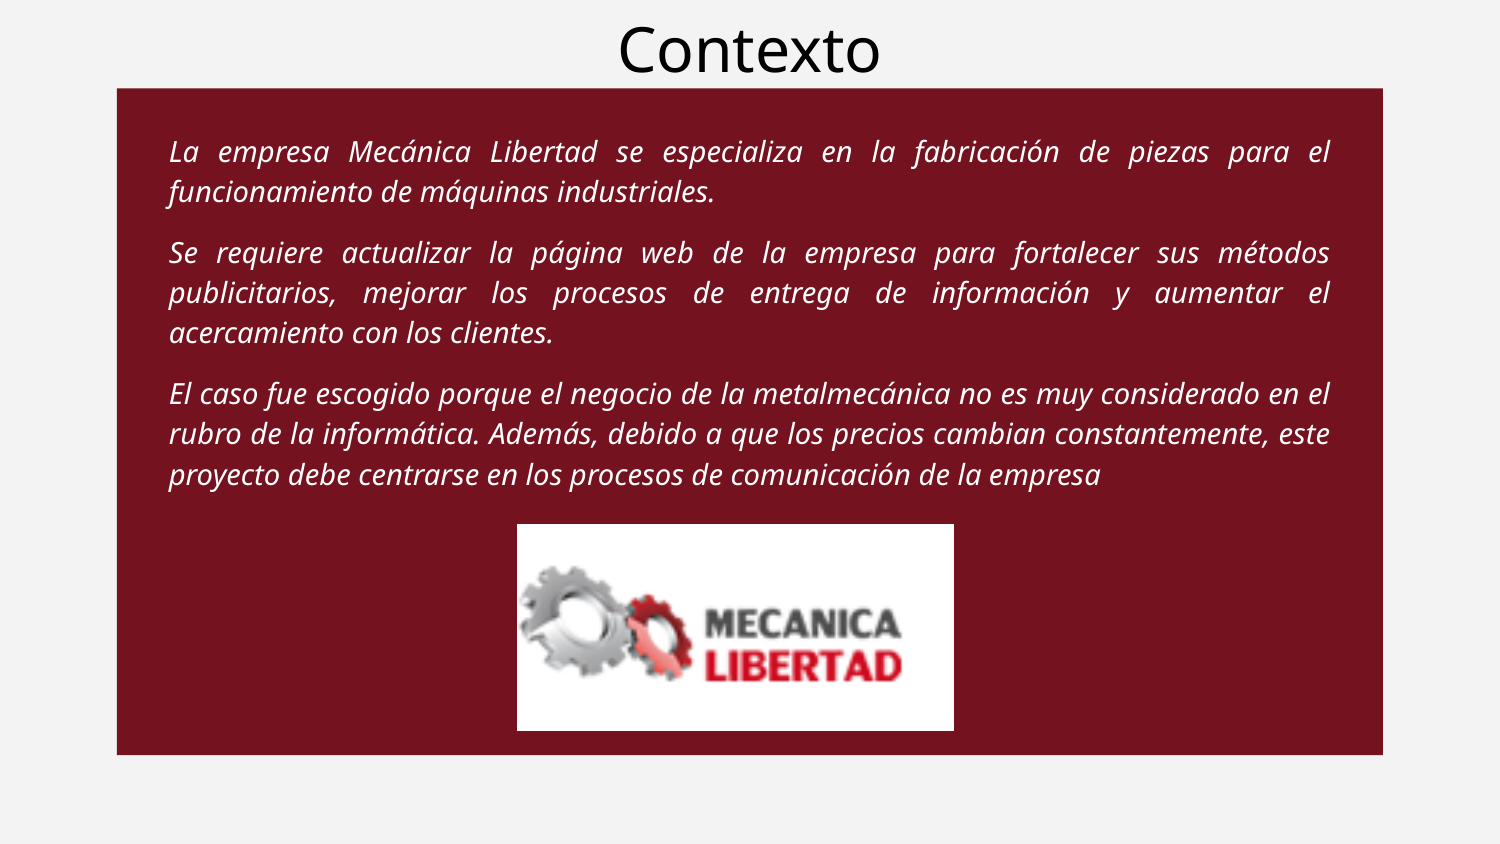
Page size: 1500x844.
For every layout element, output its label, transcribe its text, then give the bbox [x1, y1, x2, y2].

title Contexto [118, 0, 1382, 94]
picture [517, 523, 954, 731]
text_box La empresa Mecánica Libertad se especializa en la fabricación de piezas para el funcionamiento de máquinas industriales. Se requiere actualizar la página web de la empresa para fortalecer sus métodos publicitarios, mejorar los procesos de entrega de información y aumentar el acercamiento con los clientes. El caso fue escogido porque el negocio de la metalmecánica no es muy considerado en el rubro de la informática. Además, debido a que los precios cambian constantemente, este proyecto debe centrarse en los procesos de comunicación de la empresa [153, 112, 1347, 506]
